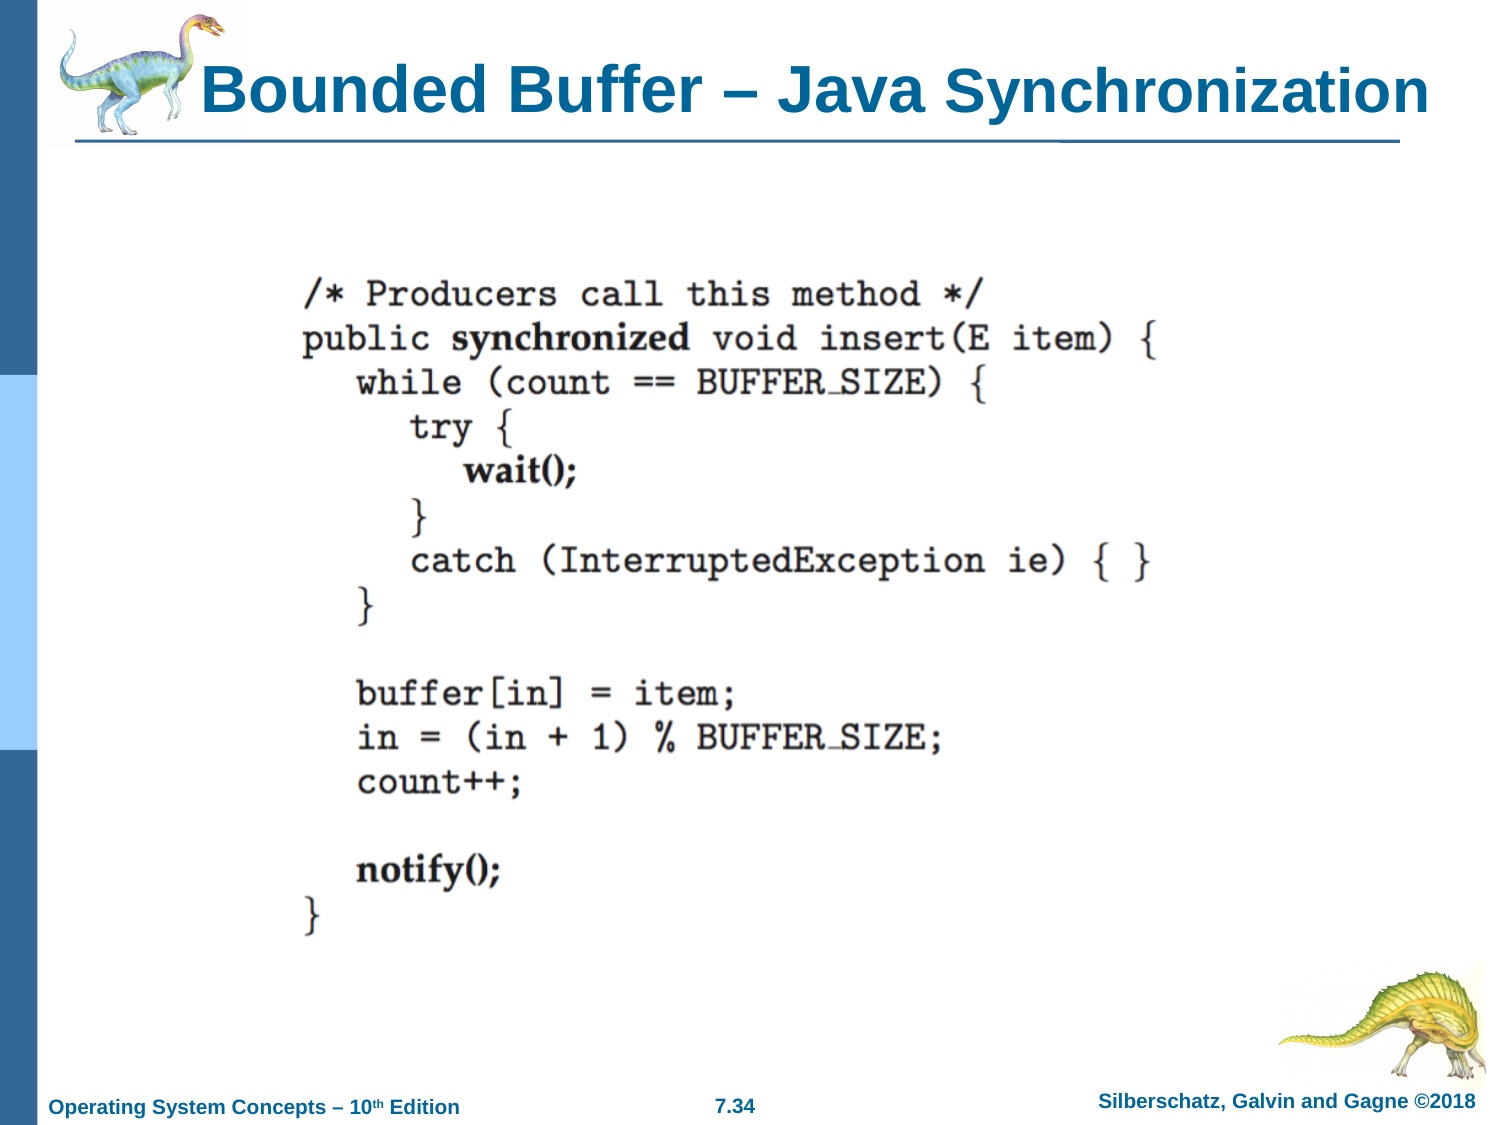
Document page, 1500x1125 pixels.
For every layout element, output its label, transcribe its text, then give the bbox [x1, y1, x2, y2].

title Bounded Buffer – Java Synchronization [183, 38, 1448, 133]
picture [46, 0, 243, 149]
picture [1275, 959, 1486, 1090]
picture [265, 254, 1267, 966]
